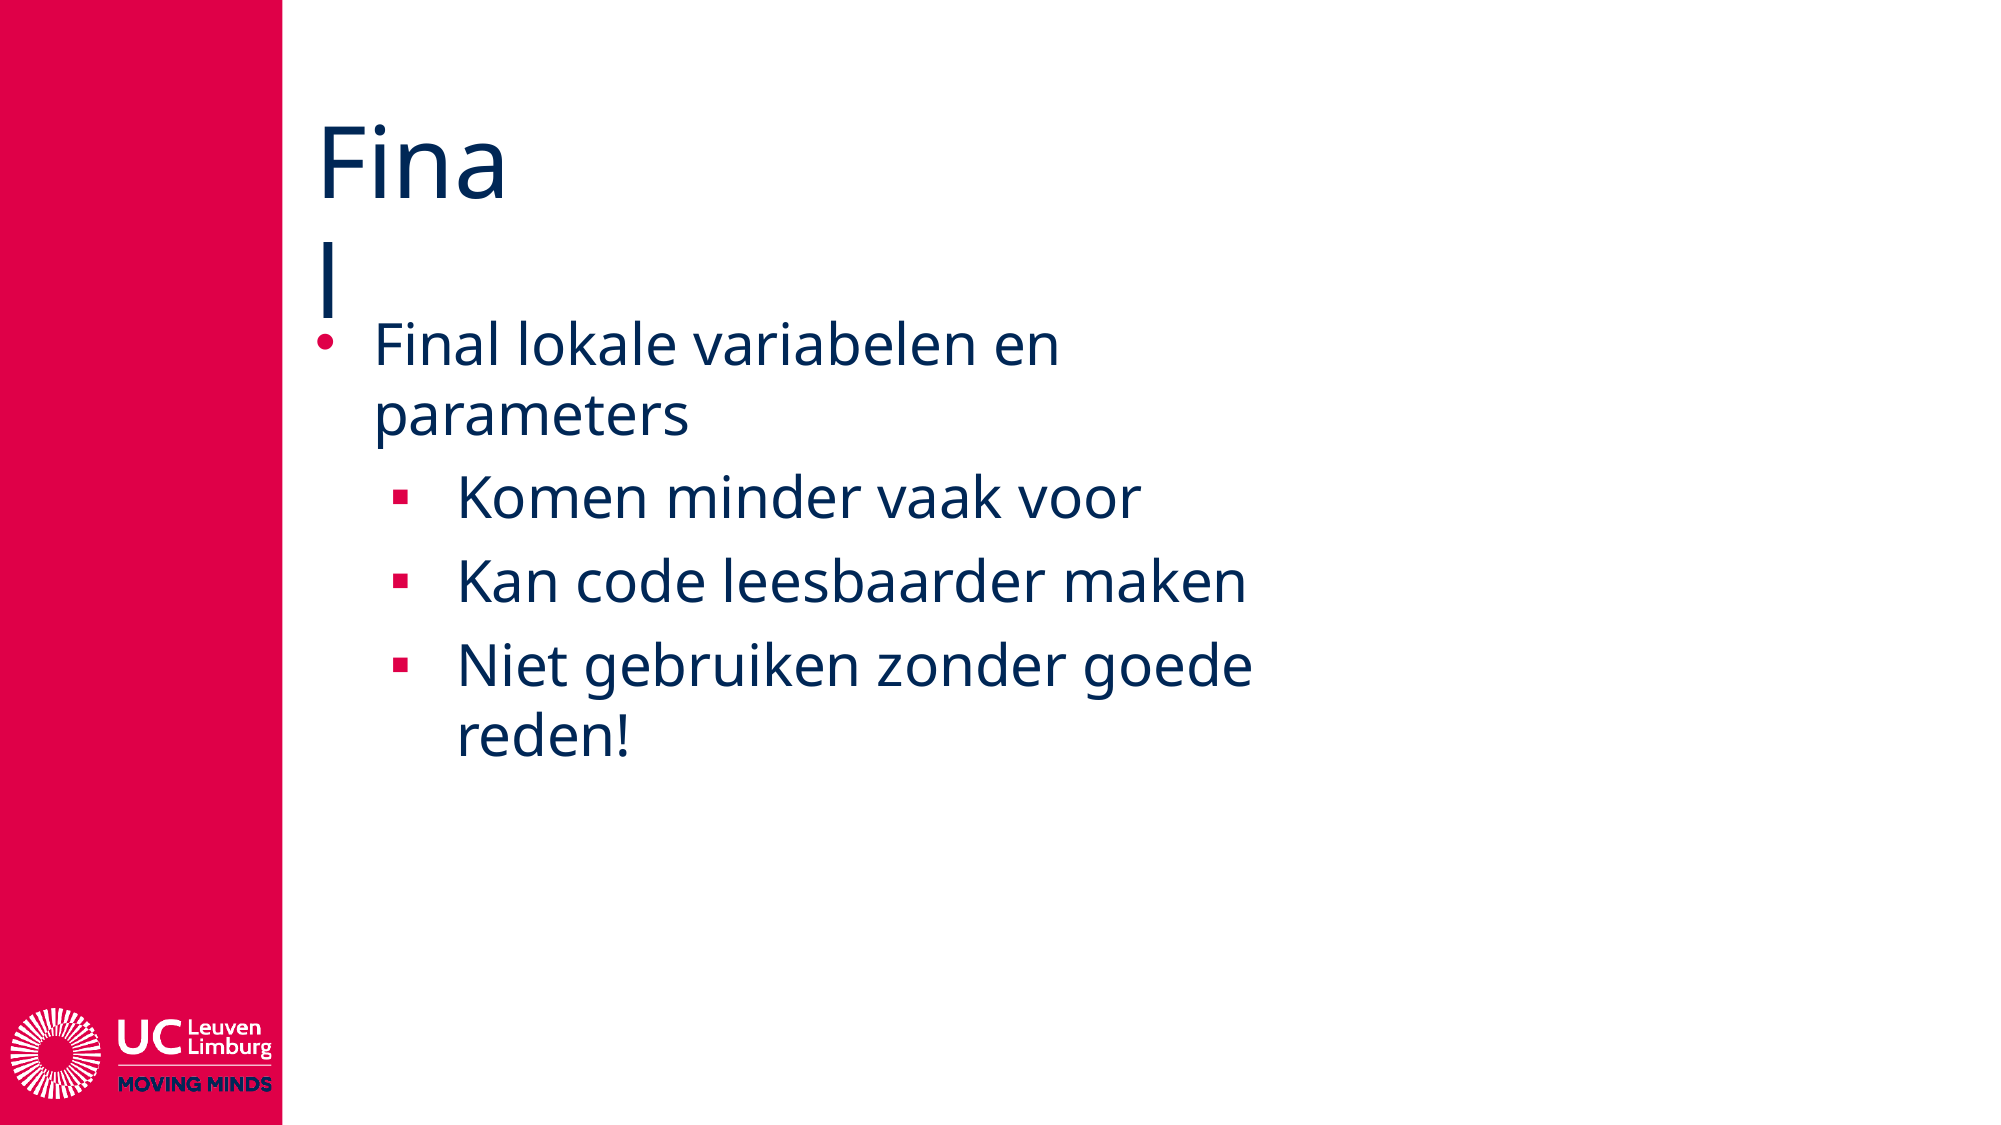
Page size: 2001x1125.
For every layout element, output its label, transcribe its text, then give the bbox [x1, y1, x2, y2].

text_box Final lokale variabelen en parameters Komen minder vaak voor Kan code leesbaarder maken Niet gebruiken zonder goede reden! [313, 290, 1388, 769]
picture [10, 1008, 272, 1099]
title Final [313, 96, 524, 290]
